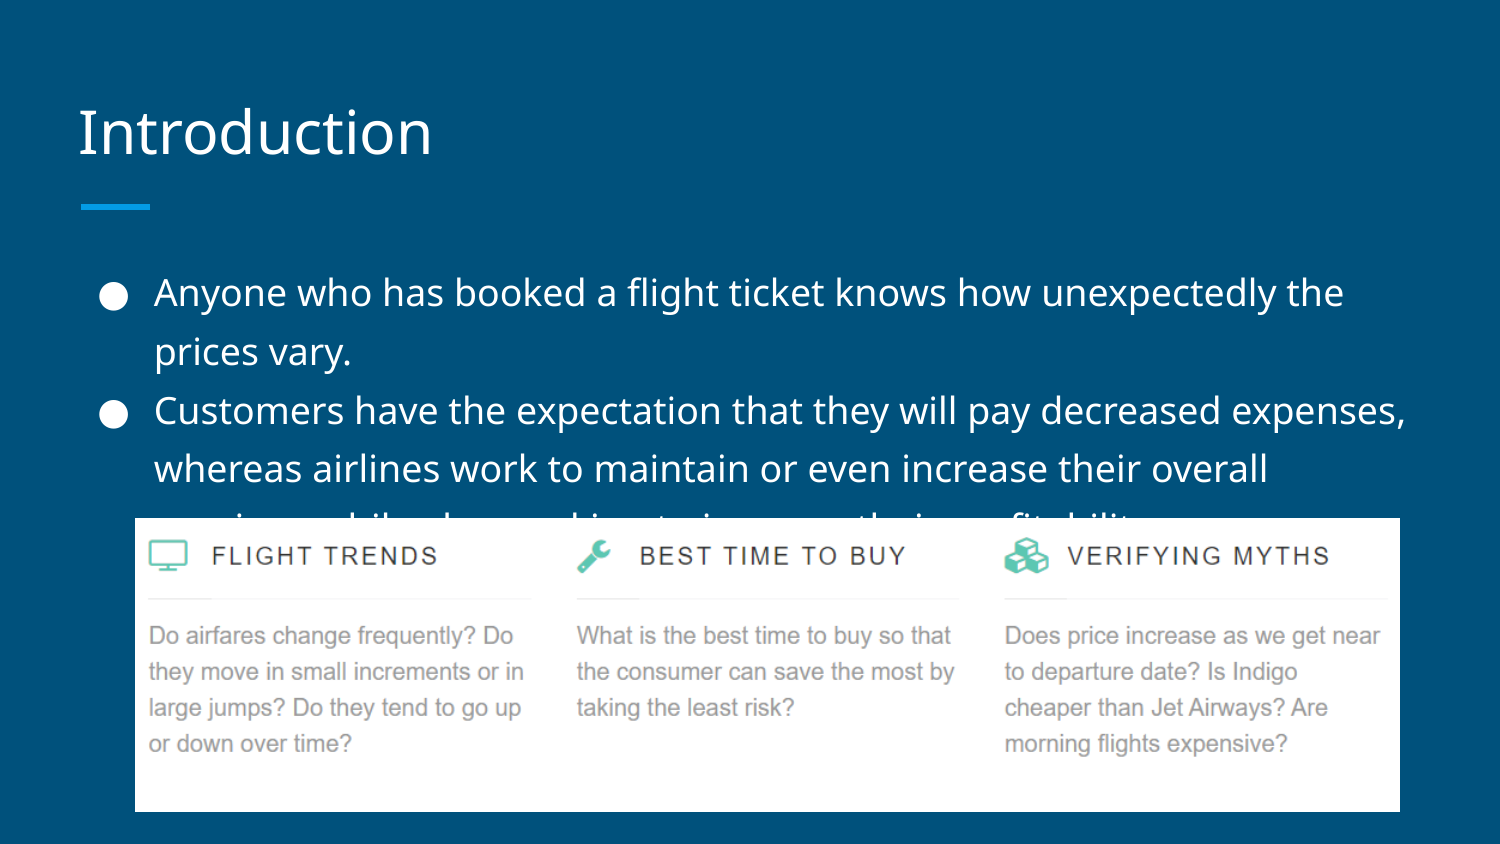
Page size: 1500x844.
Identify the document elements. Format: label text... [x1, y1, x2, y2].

title Introduction [63, 75, 1437, 188]
list Anyone who has booked a flight ticket knows how unexpectedly the prices vary. Customers have the expectation that they will pay decreased expenses, whereas airlines work to maintain or even increase their overall earnings while also working to improve their profitability. [63, 244, 1437, 844]
picture [136, 518, 1399, 811]
